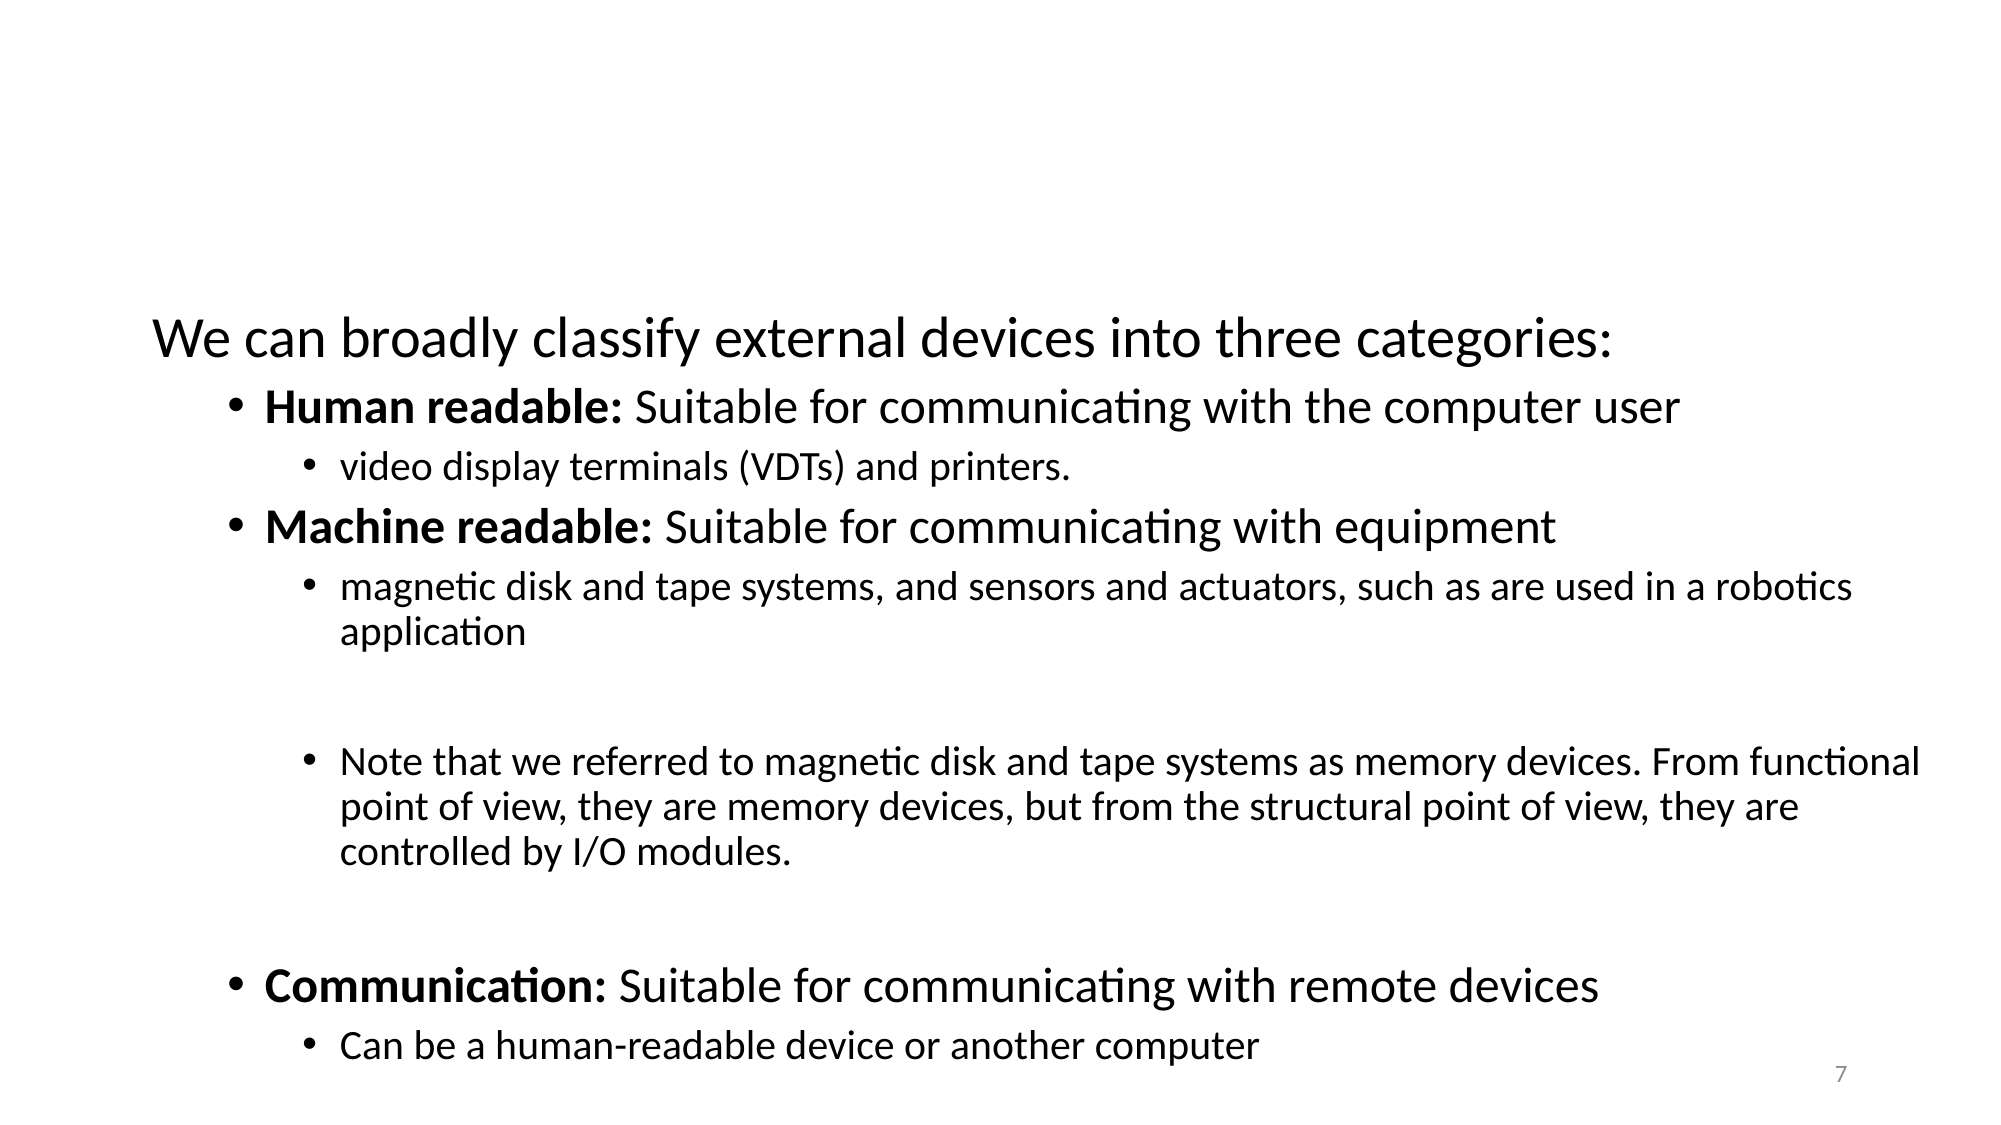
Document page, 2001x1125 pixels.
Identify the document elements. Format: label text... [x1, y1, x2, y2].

slide_number 7 [1412, 1042, 1863, 1103]
list We can broadly classify external devices into three categories: Human readable: Suitable for communicating with the computer user video display terminals (VDTs) and printers. Machine readable: Suitable for communicating with equipment magnetic disk and tape systems, and sensors and actuators, such as are used in a robotics application Note that we referred to magnetic disk and tape systems as memory devices. From functional point of view, they are memory devices, but from the structural point of view, they are controlled by I/O modules. Communication: Suitable for communicating with remote devices Can be a human-readable device or another computer [137, 299, 1970, 1098]
